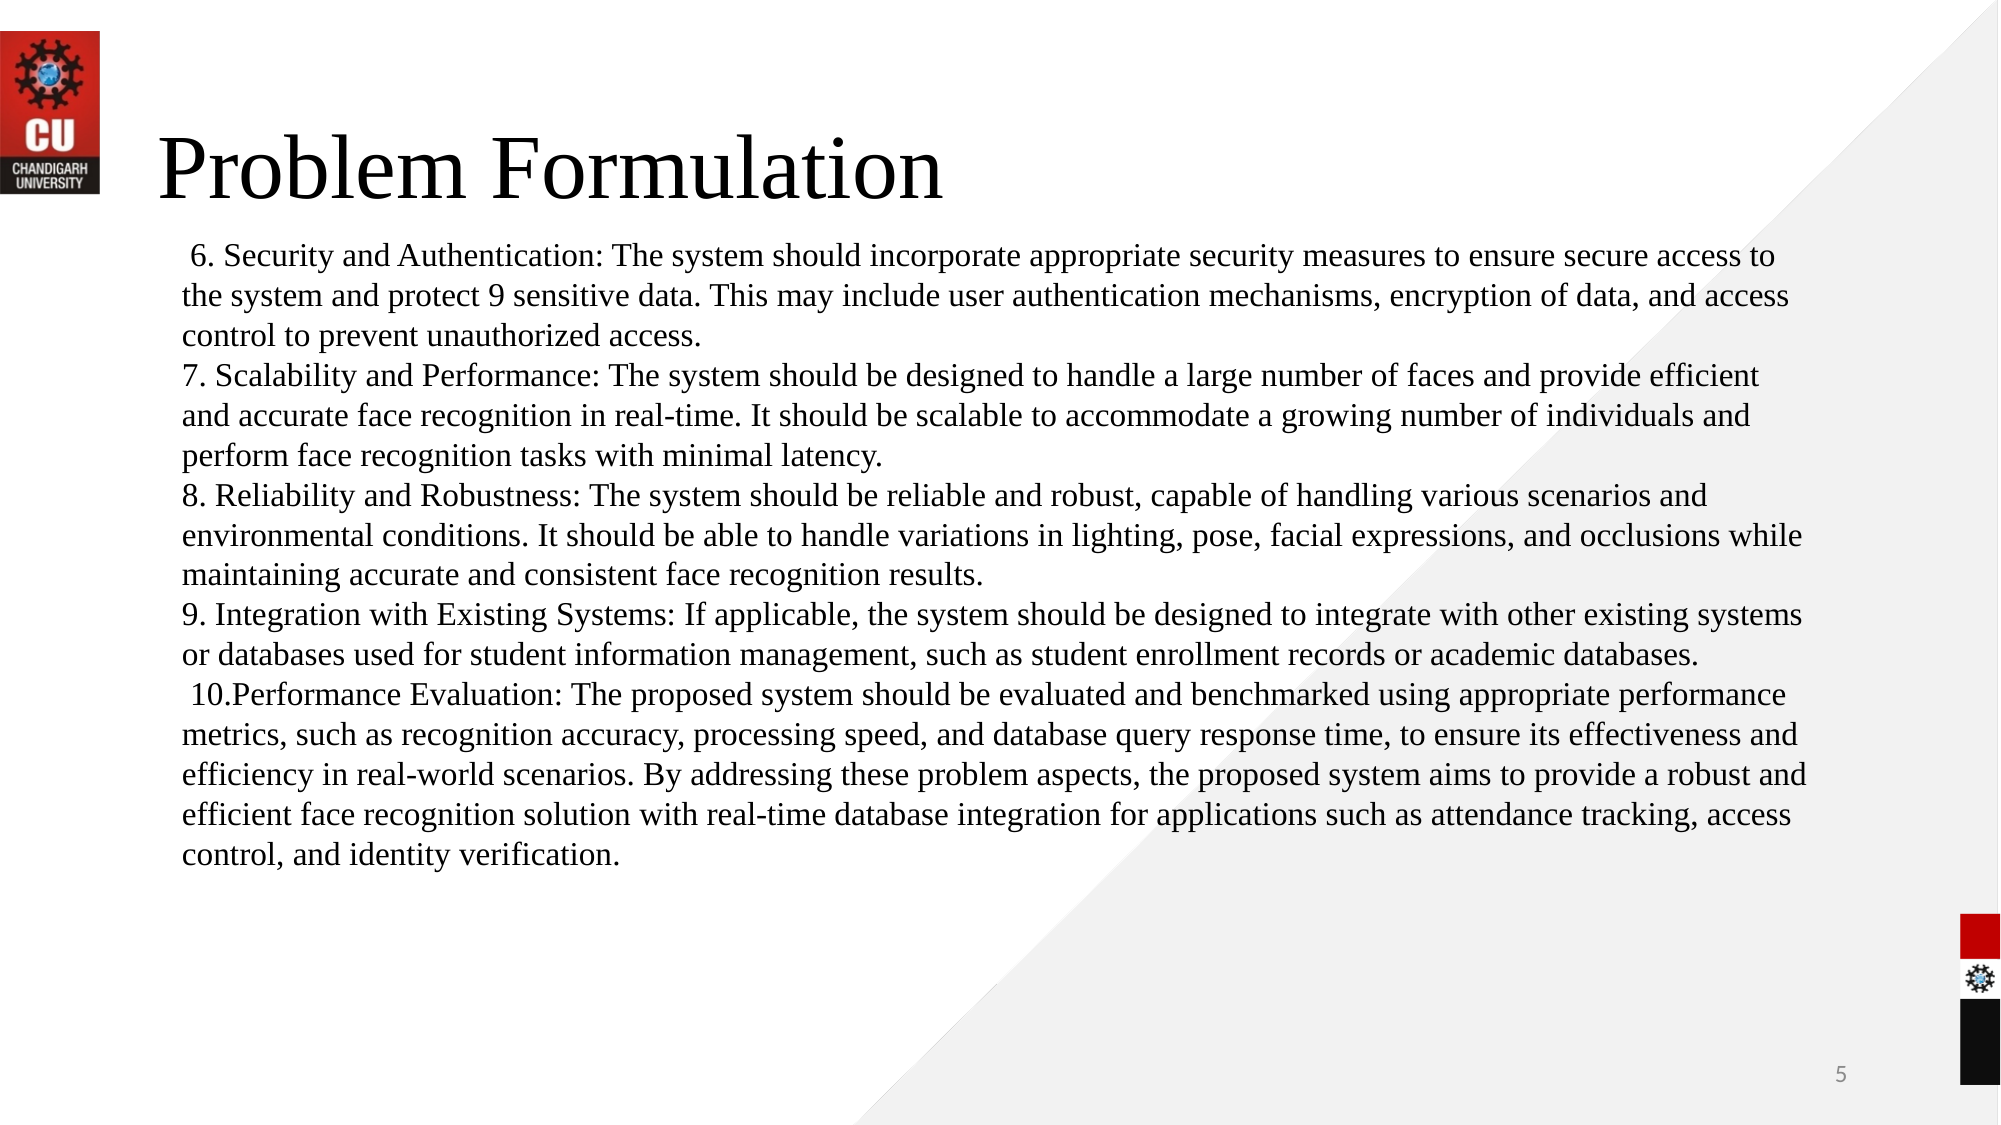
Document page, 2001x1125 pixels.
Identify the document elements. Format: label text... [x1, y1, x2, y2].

slide_number 5 [1412, 1042, 1863, 1103]
text_box 6. Security and Authentication: The system should incorporate appropriate security measures to ensure secure access to the system and protect 9 sensitive data. This may include user authentication mechanisms, encryption of data, and access control to prevent unauthorized access. 7. Scalability and Performance: The system should be designed to handle a large number of faces and provide efficient and accurate face recognition in real-time. It should be scalable to accommodate a growing number of individuals and perform face recognition tasks with minimal latency. 8. Reliability and Robustness: The system should be reliable and robust, capable of handling various scenarios and environmental conditions. It should be able to handle variations in lighting, pose, facial expressions, and occlusions while maintaining accurate and consistent face recognition results. 9. Integration with Existing Systems: If applicable, the system should be designed to integrate with other existing systems or databases used for student information management, such as student enrollment records or academic databases. 10.Performance Evaluation: The proposed system should be evaluated and benchmarked using appropriate performance metrics, such as recognition accuracy, processing speed, and database query response time, to ensure its effectiveness and efficiency in real-world scenarios. By addressing these problem aspects, the proposed system aims to provide a robust and efficient face recognition solution with real-time database integration for applications such as attendance tracking, access control, and identity verification. [167, 225, 1833, 880]
picture [0, 0, 2001, 1125]
text_box Problem Formulation [142, 99, 1265, 225]
